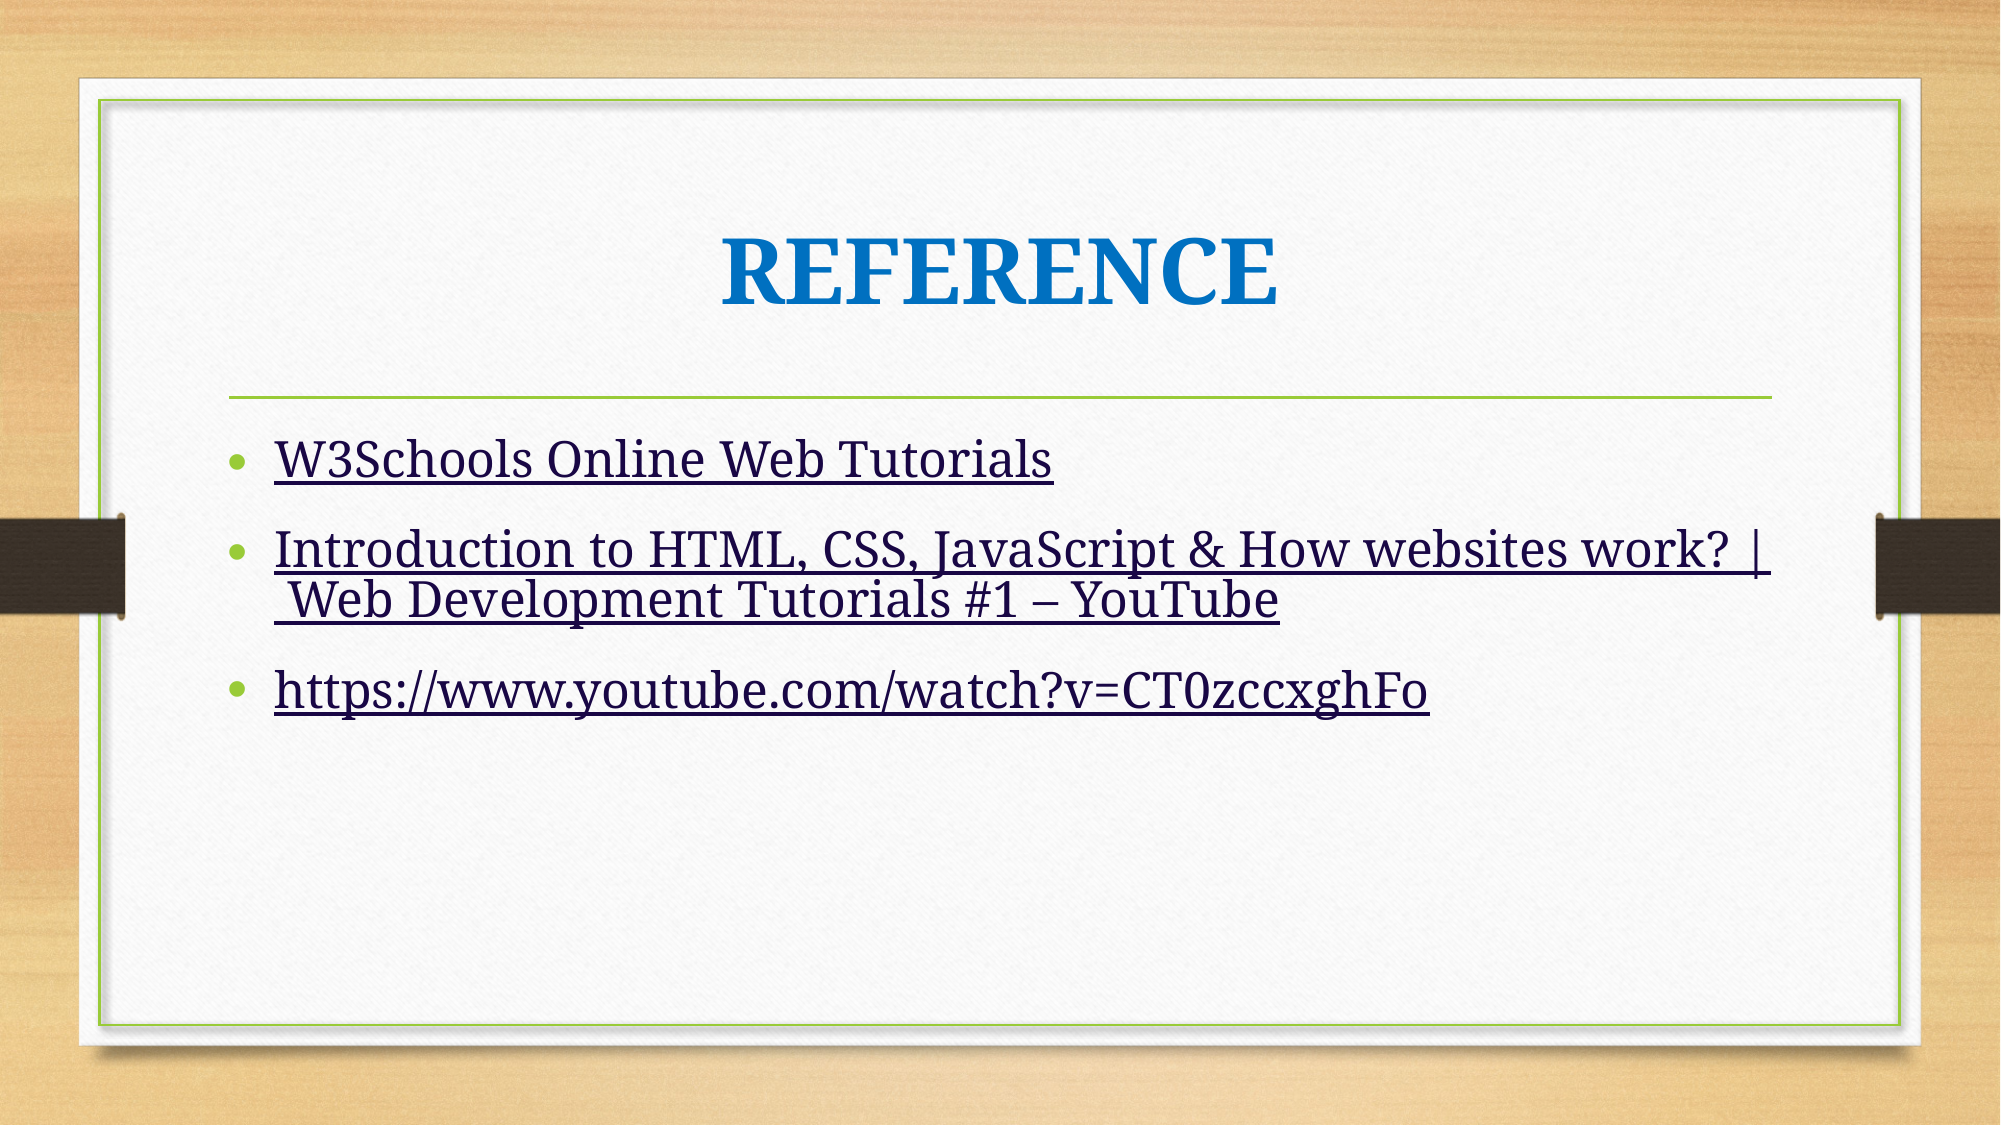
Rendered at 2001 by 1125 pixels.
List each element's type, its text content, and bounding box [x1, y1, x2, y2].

title REFERENCE [212, 161, 1788, 375]
list W3Schools Online Web Tutorials Introduction to HTML, CSS, JavaScript & How websites work? | Web Development Tutorials #1 – YouTube https://www.youtube.com/watch?v=CT0zccxghFo [212, 419, 1788, 964]
picture [0, 0, 2001, 1125]
